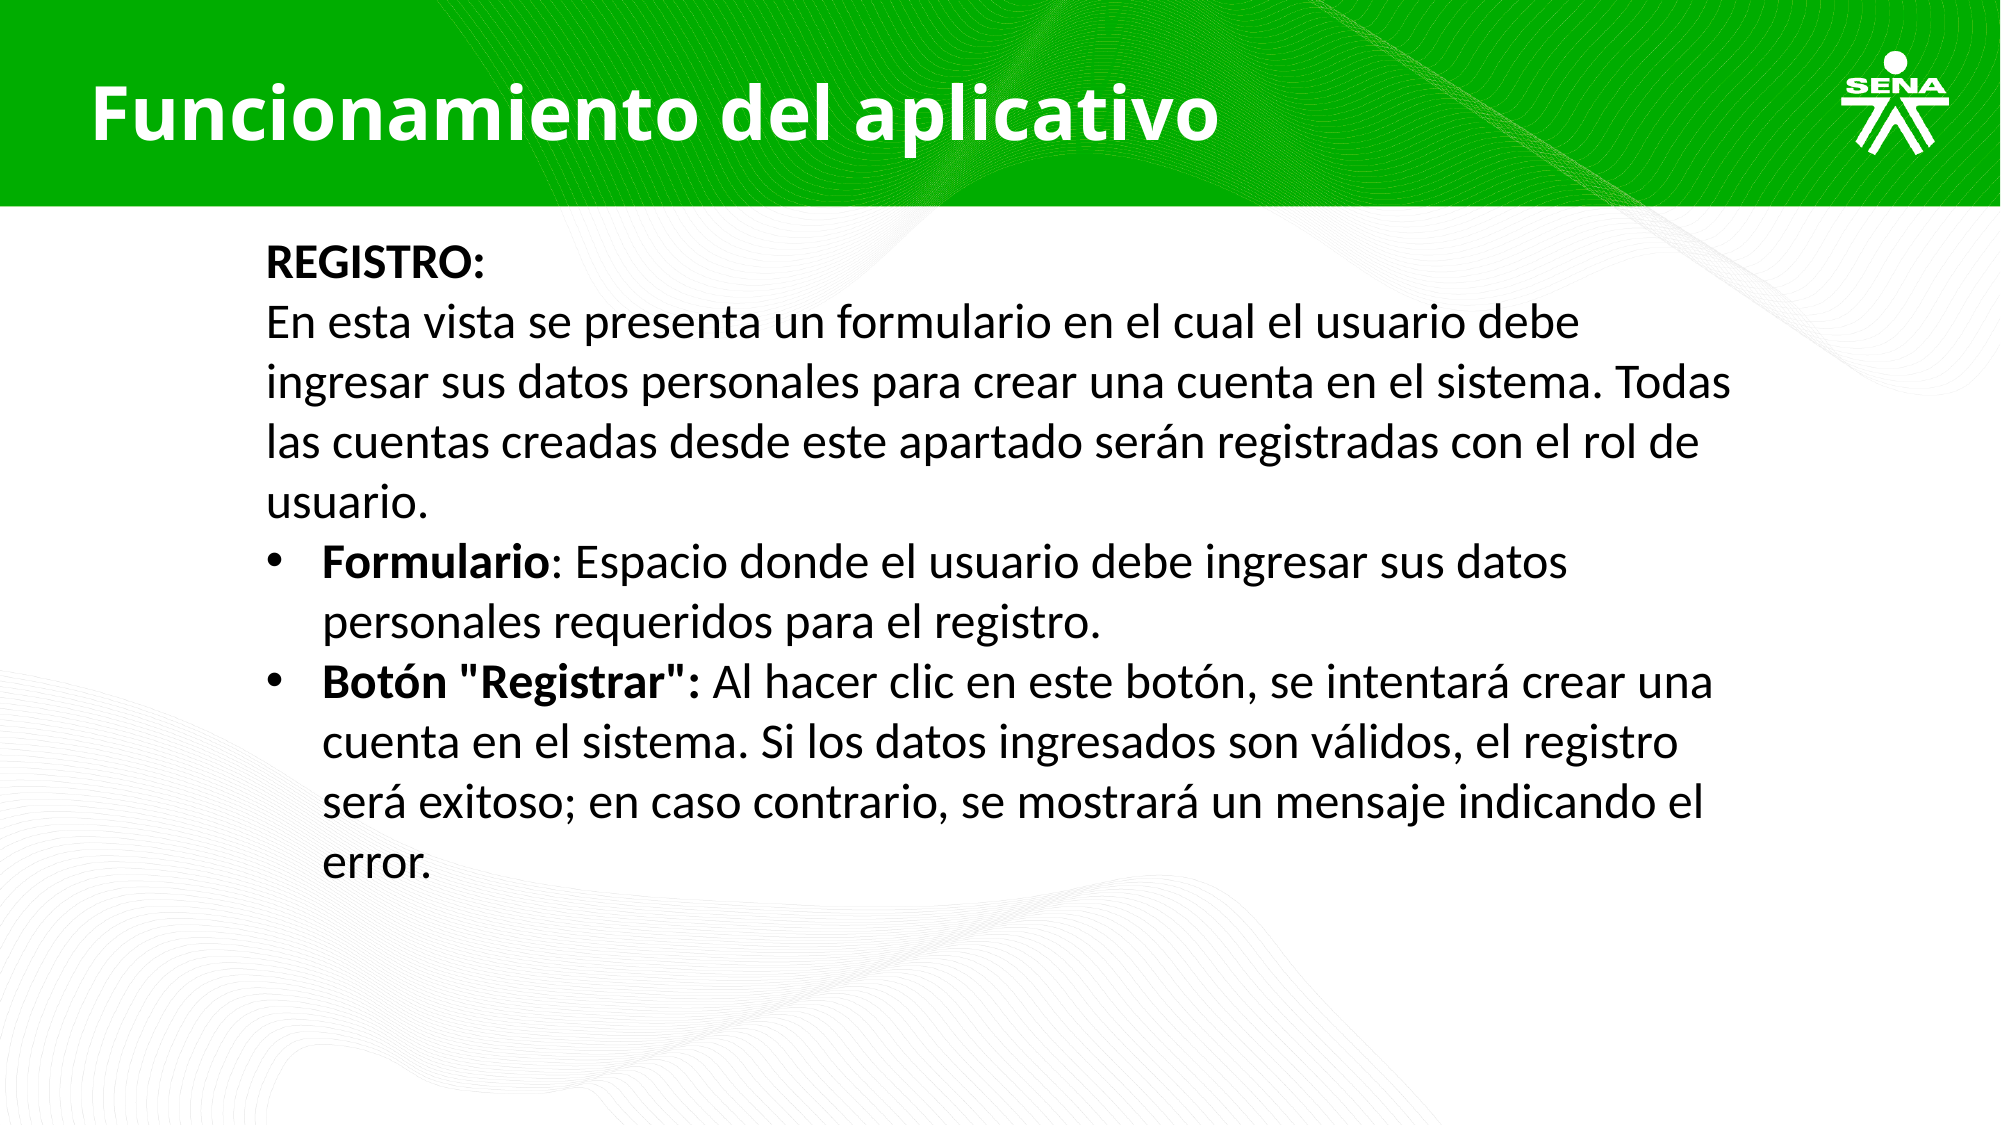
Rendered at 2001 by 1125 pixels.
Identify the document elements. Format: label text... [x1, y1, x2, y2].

text_box Funcionamiento del aplicativo [74, 68, 1685, 155]
text_box REGISTRO: En esta vista se presenta un formulario en el cual el usuario debe ingresar sus datos personales para crear una cuenta en el sistema. Todas las cuentas creadas desde este apartado serán registradas con el rol de usuario. Formulario: Espacio donde el usuario debe ingresar sus datos personales requeridos para el registro. Botón "Registrar": Al hacer clic en este botón, se intentará crear una cuenta en el sistema. Si los datos ingresados son válidos, el registro será exitoso; en caso contrario, se mostrará un mensaje indicando el error. [250, 221, 1749, 897]
picture [0, 0, 2001, 1125]
